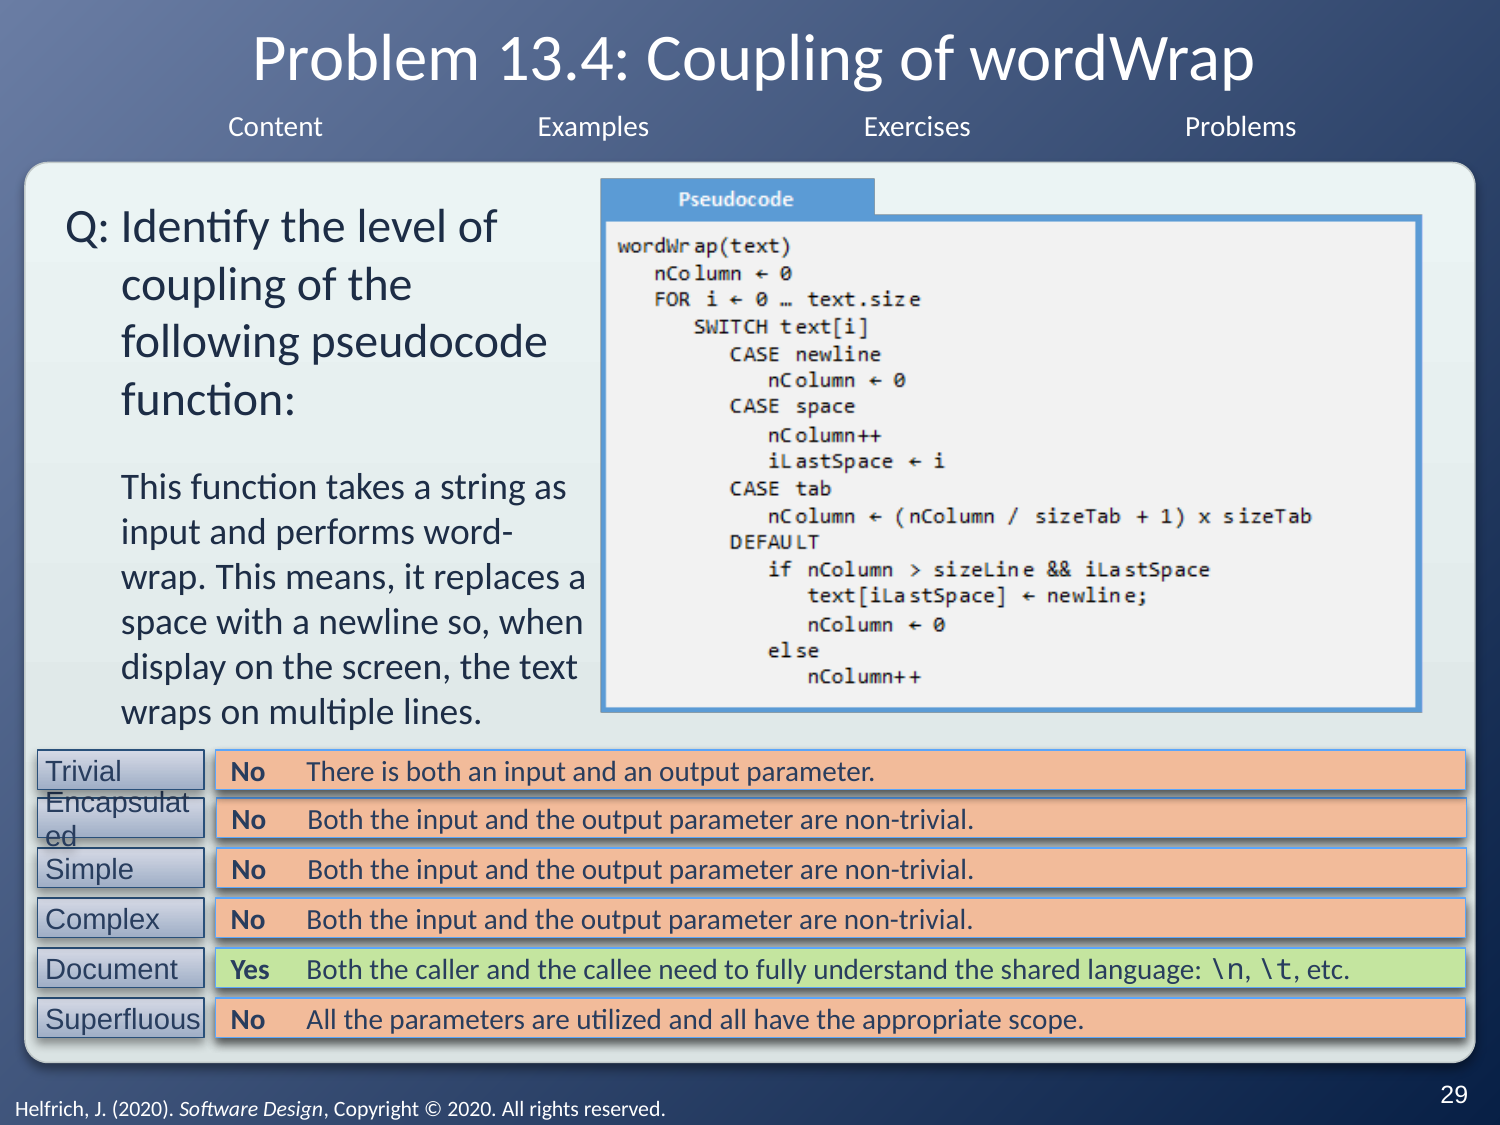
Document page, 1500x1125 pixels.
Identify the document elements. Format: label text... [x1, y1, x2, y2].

slide_number ‹#› [1404, 1062, 1500, 1125]
text_box No There is both an input and an output parameter. [215, 750, 1466, 790]
text_box No All the parameters are utilized and all have the appropriate scope. [215, 998, 1466, 1038]
text_box Document [37, 950, 204, 988]
text_box Trivial [37, 750, 204, 790]
text_box No Both the input and the output parameter are non-trivial. [215, 897, 1466, 938]
title Problem 13.4: Coupling of wordWrap [33, 16, 1475, 92]
picture [596, 172, 1426, 718]
text_box Superfluous [37, 1000, 204, 1038]
list Q: Identify the level of coupling of the following pseudocode function: This function takes a string as input and performs word-wrap. This means, it replaces a space with a newline so, when display on the screen, the text wraps on multiple lines. [50, 187, 613, 752]
text_box Yes Both the caller and the callee need to fully understand the shared language: \n, \t, etc. [215, 948, 1466, 988]
text_box Encapsulated [37, 802, 204, 838]
text_box No Both the input and the output parameter are non-trivial. [216, 848, 1467, 888]
text_box Simple [37, 850, 204, 888]
text_box No Both the input and the output parameter are non-trivial. [216, 802, 1467, 838]
text_box Complex [37, 900, 204, 938]
